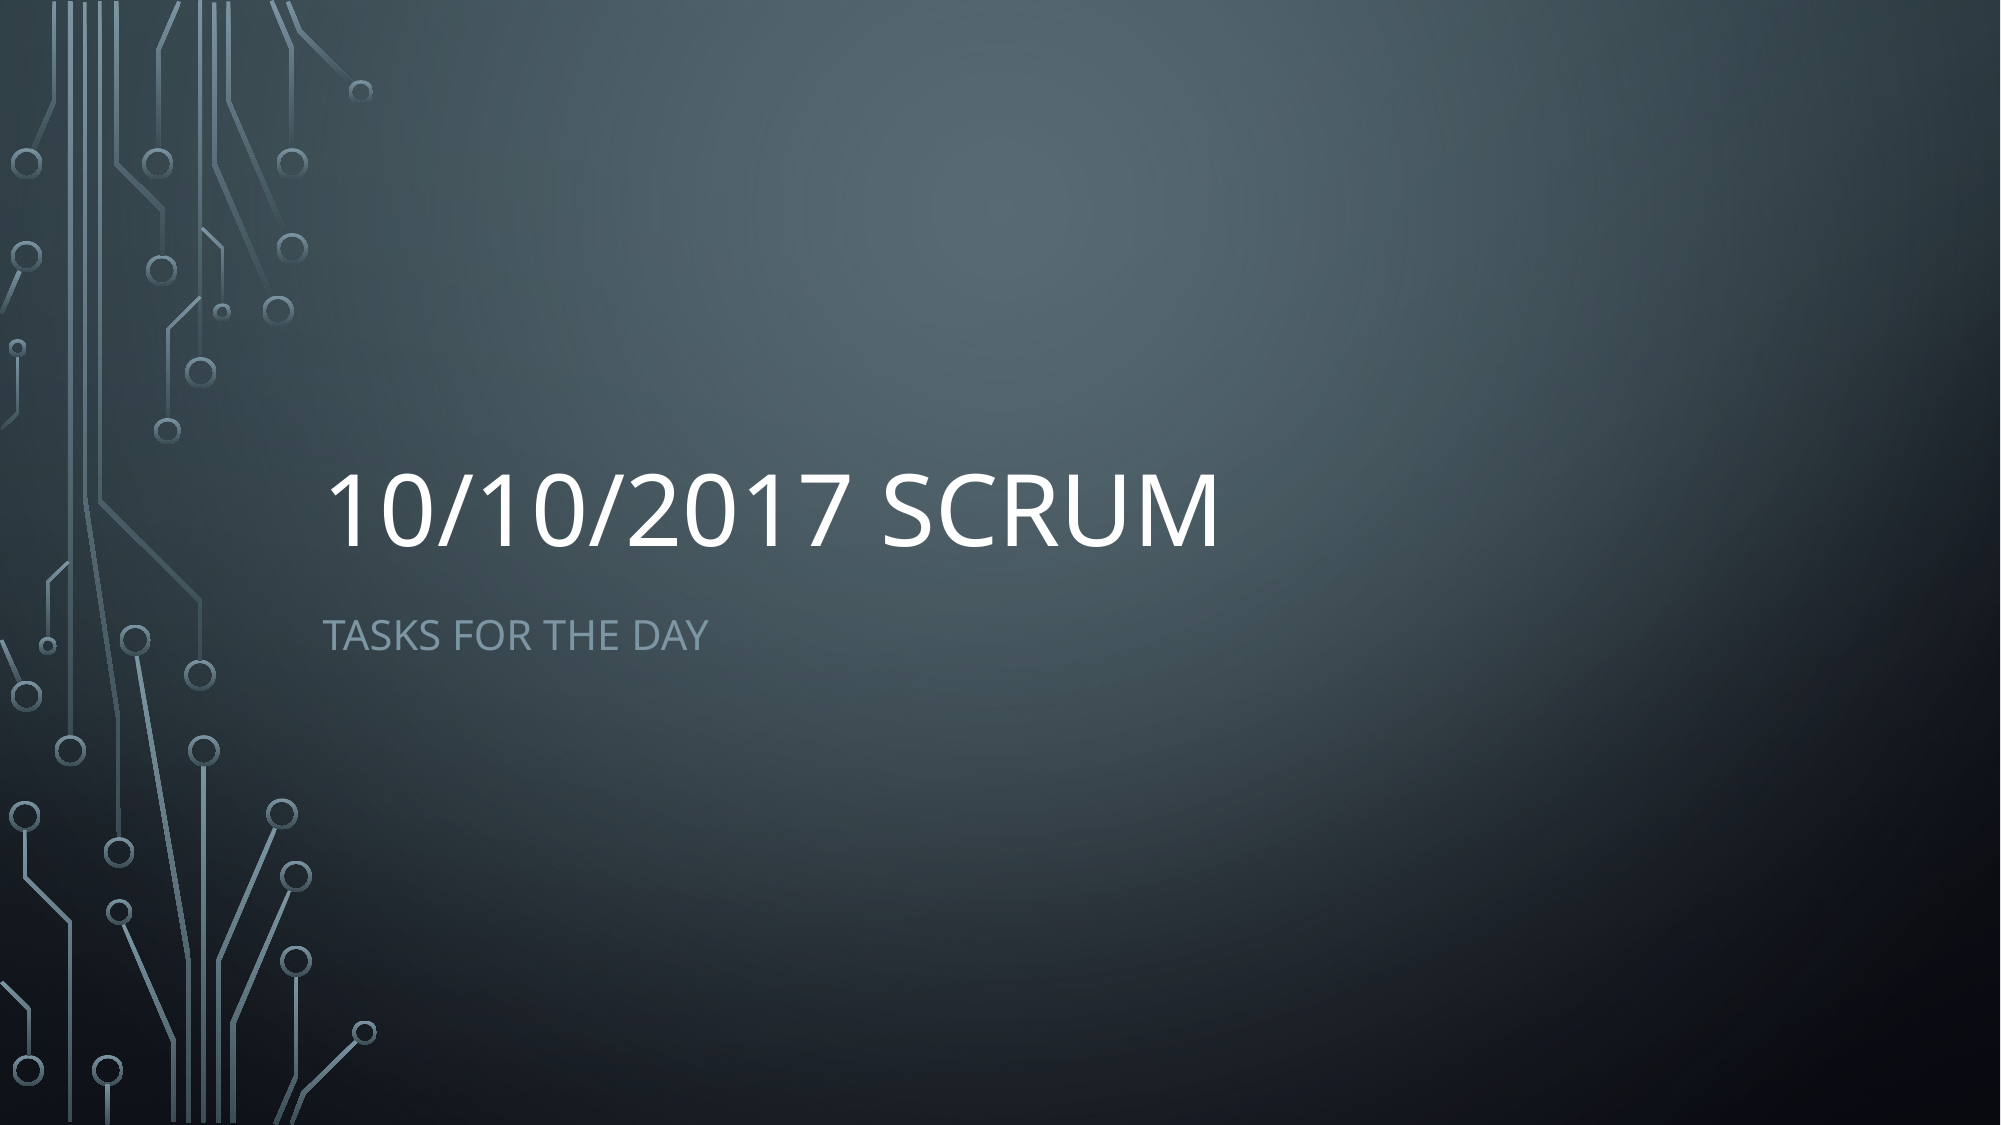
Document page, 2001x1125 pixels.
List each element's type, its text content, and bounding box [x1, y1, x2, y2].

subtitle Tasks for the day [307, 590, 1750, 863]
title 10/10/2017 Scrum [307, 184, 1750, 576]
